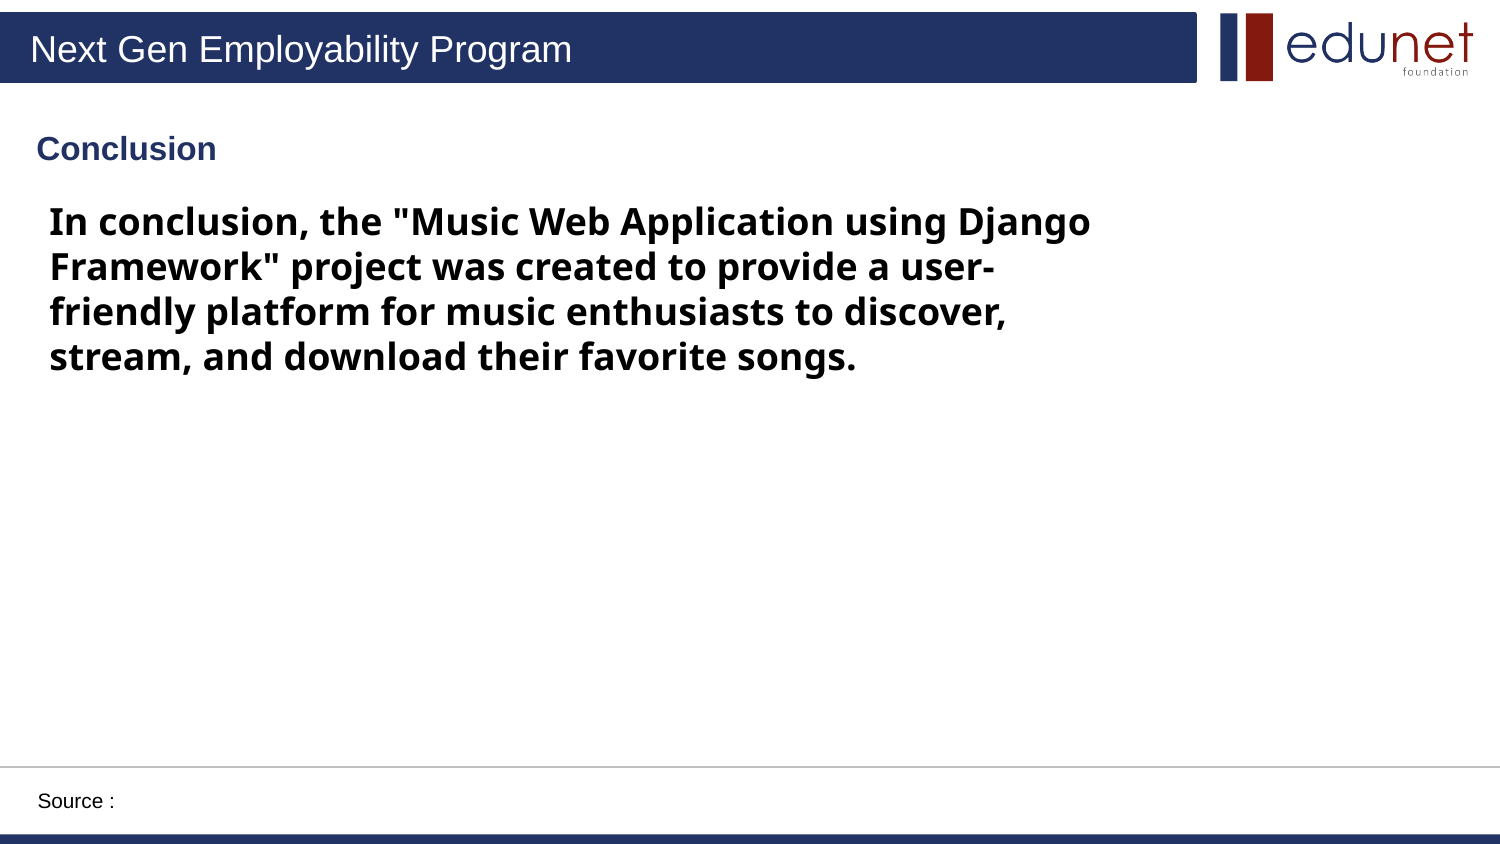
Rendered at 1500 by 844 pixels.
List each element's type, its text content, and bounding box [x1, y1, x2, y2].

picture [1279, 14, 1482, 83]
title Conclusion [21, 111, 504, 165]
text_box Source : [22, 776, 139, 826]
text_box In conclusion, the "Music Web Application using Django Framework" project was created to provide a user-friendly platform for music enthusiasts to discover, stream, and download their favorite songs. [34, 190, 1125, 386]
